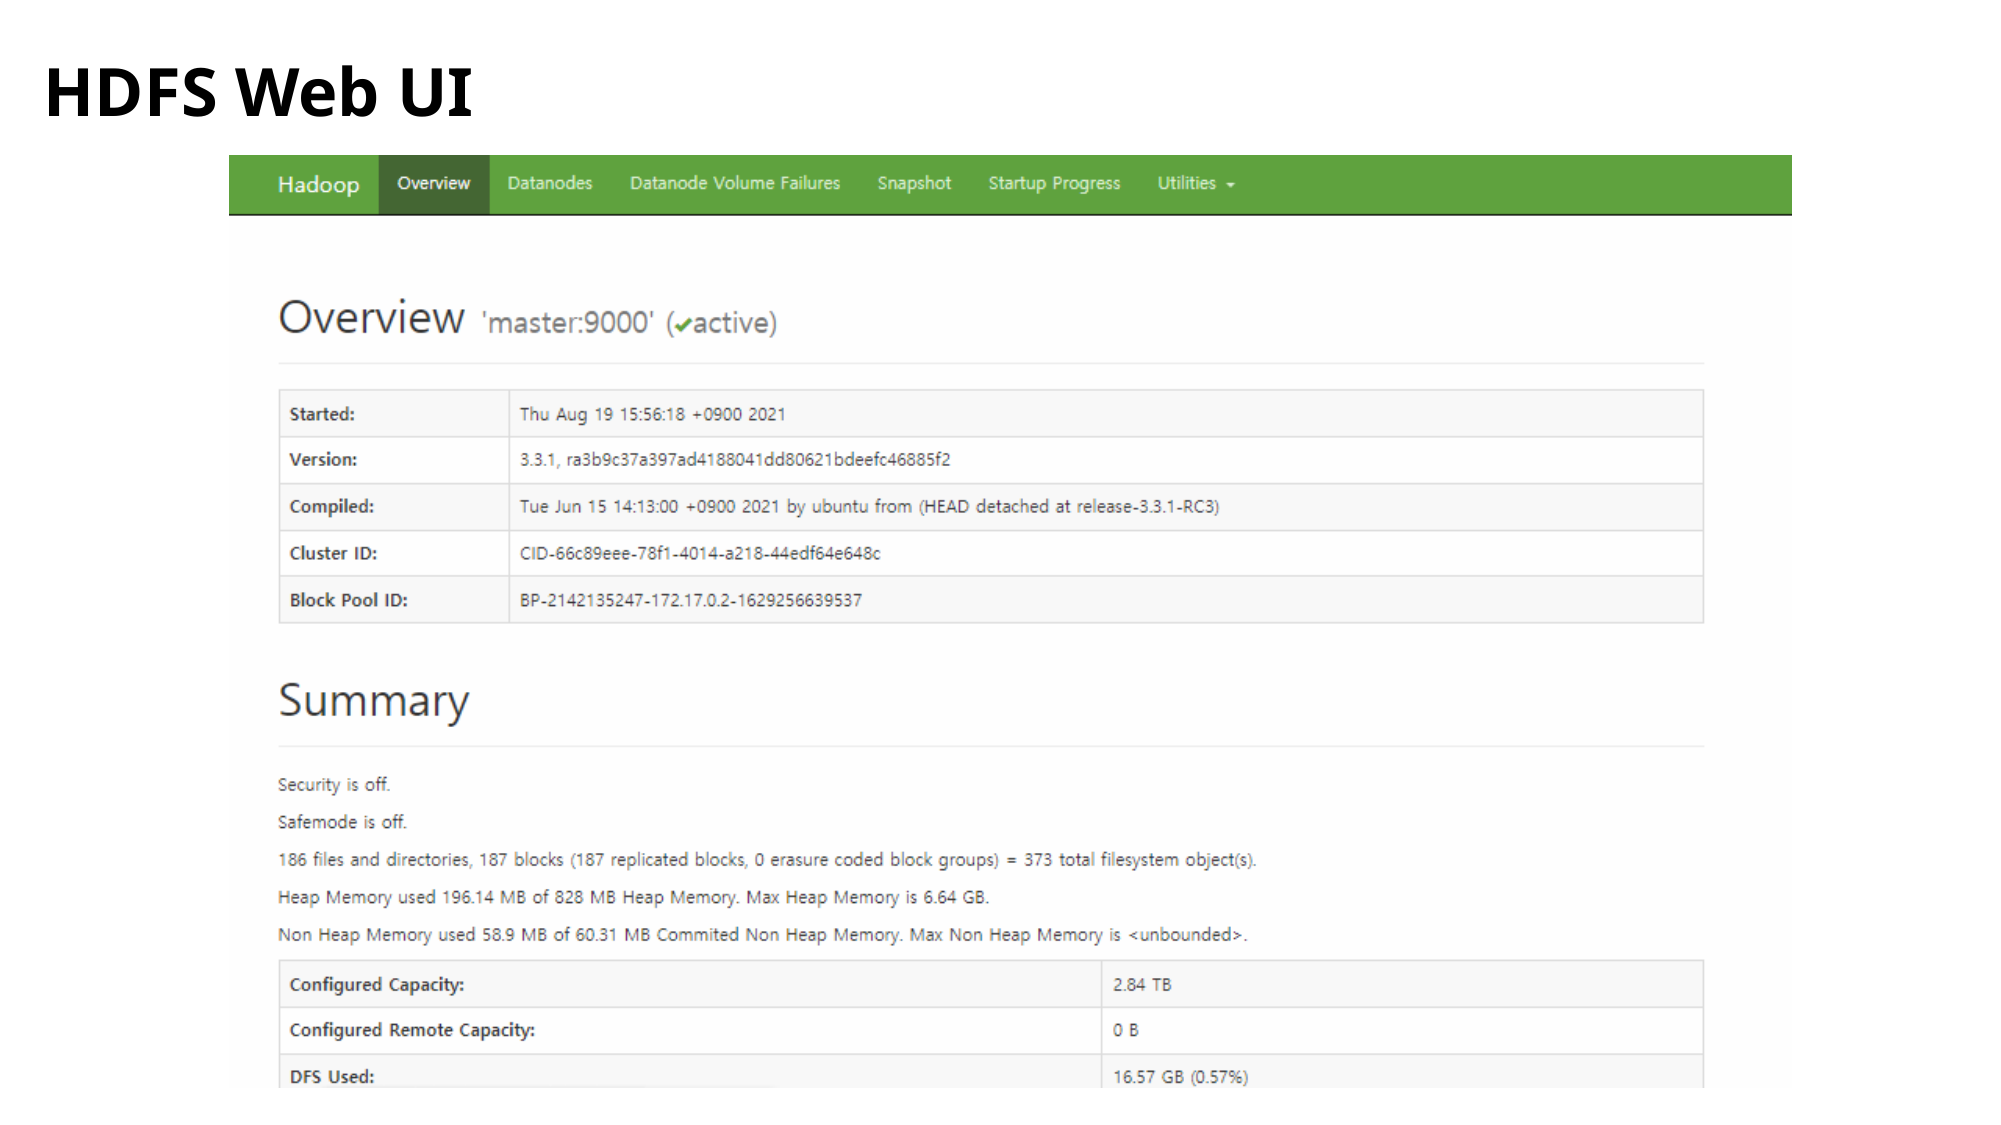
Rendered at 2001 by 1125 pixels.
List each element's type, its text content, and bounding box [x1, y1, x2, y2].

text_box HDFS Web UI [29, 41, 944, 137]
picture [229, 155, 1792, 1089]
